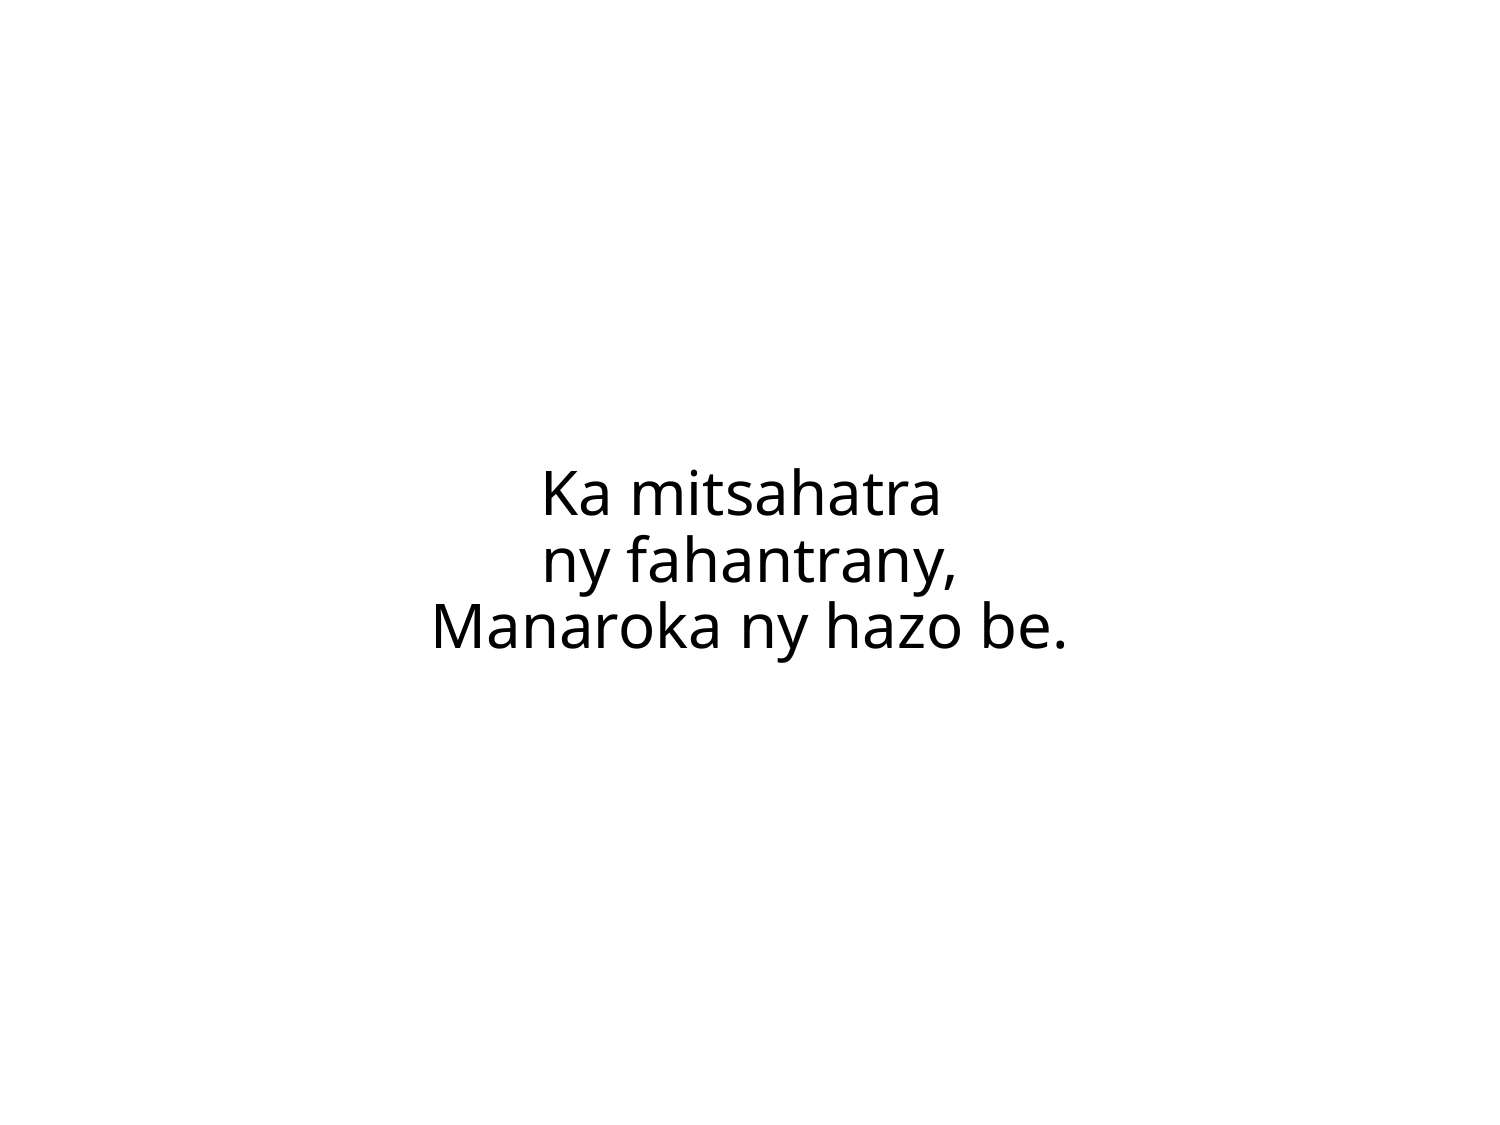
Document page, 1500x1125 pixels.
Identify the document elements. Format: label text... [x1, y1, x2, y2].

title Ka mitsahatra ny fahantrany, Manaroka ny hazo be. [103, 453, 1397, 672]
